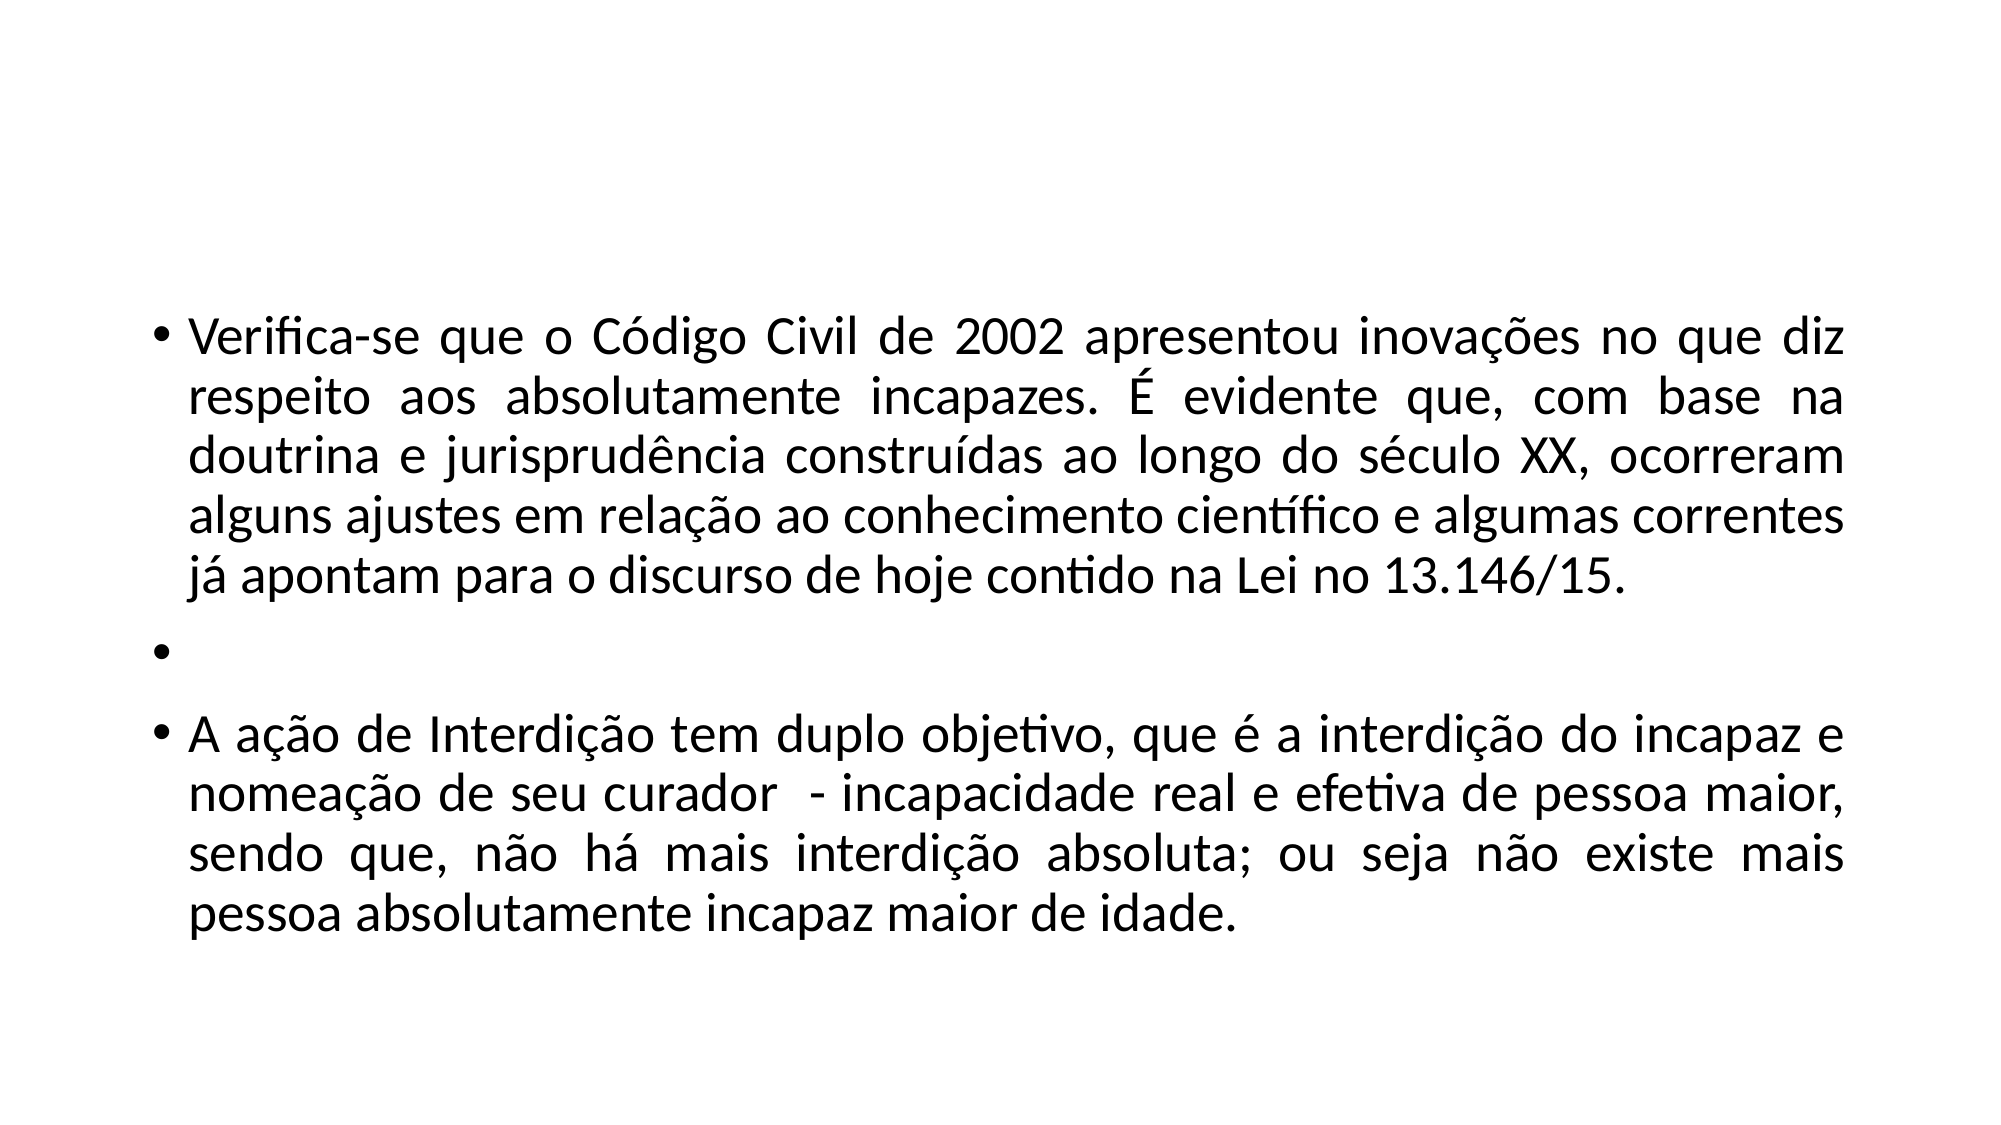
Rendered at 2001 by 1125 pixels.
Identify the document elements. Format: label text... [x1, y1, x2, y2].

list Verifica-se que o Código Civil de 2002 apresentou inovações no que diz respeito aos absolutamente incapazes. É evidente que, com base na doutrina e jurisprudência construídas ao longo do século XX, ocorreram alguns ajustes em relação ao conhecimento científico e algumas correntes já apontam para o discurso de hoje contido na Lei no 13.146/15. A ação de Interdição tem duplo objetivo, que é a interdição do incapaz e nomeação de seu curador - incapacidade real e efetiva de pessoa maior, sendo que, não há mais interdição absoluta; ou seja não existe mais pessoa absolutamente incapaz maior de idade. [137, 299, 1863, 1014]
